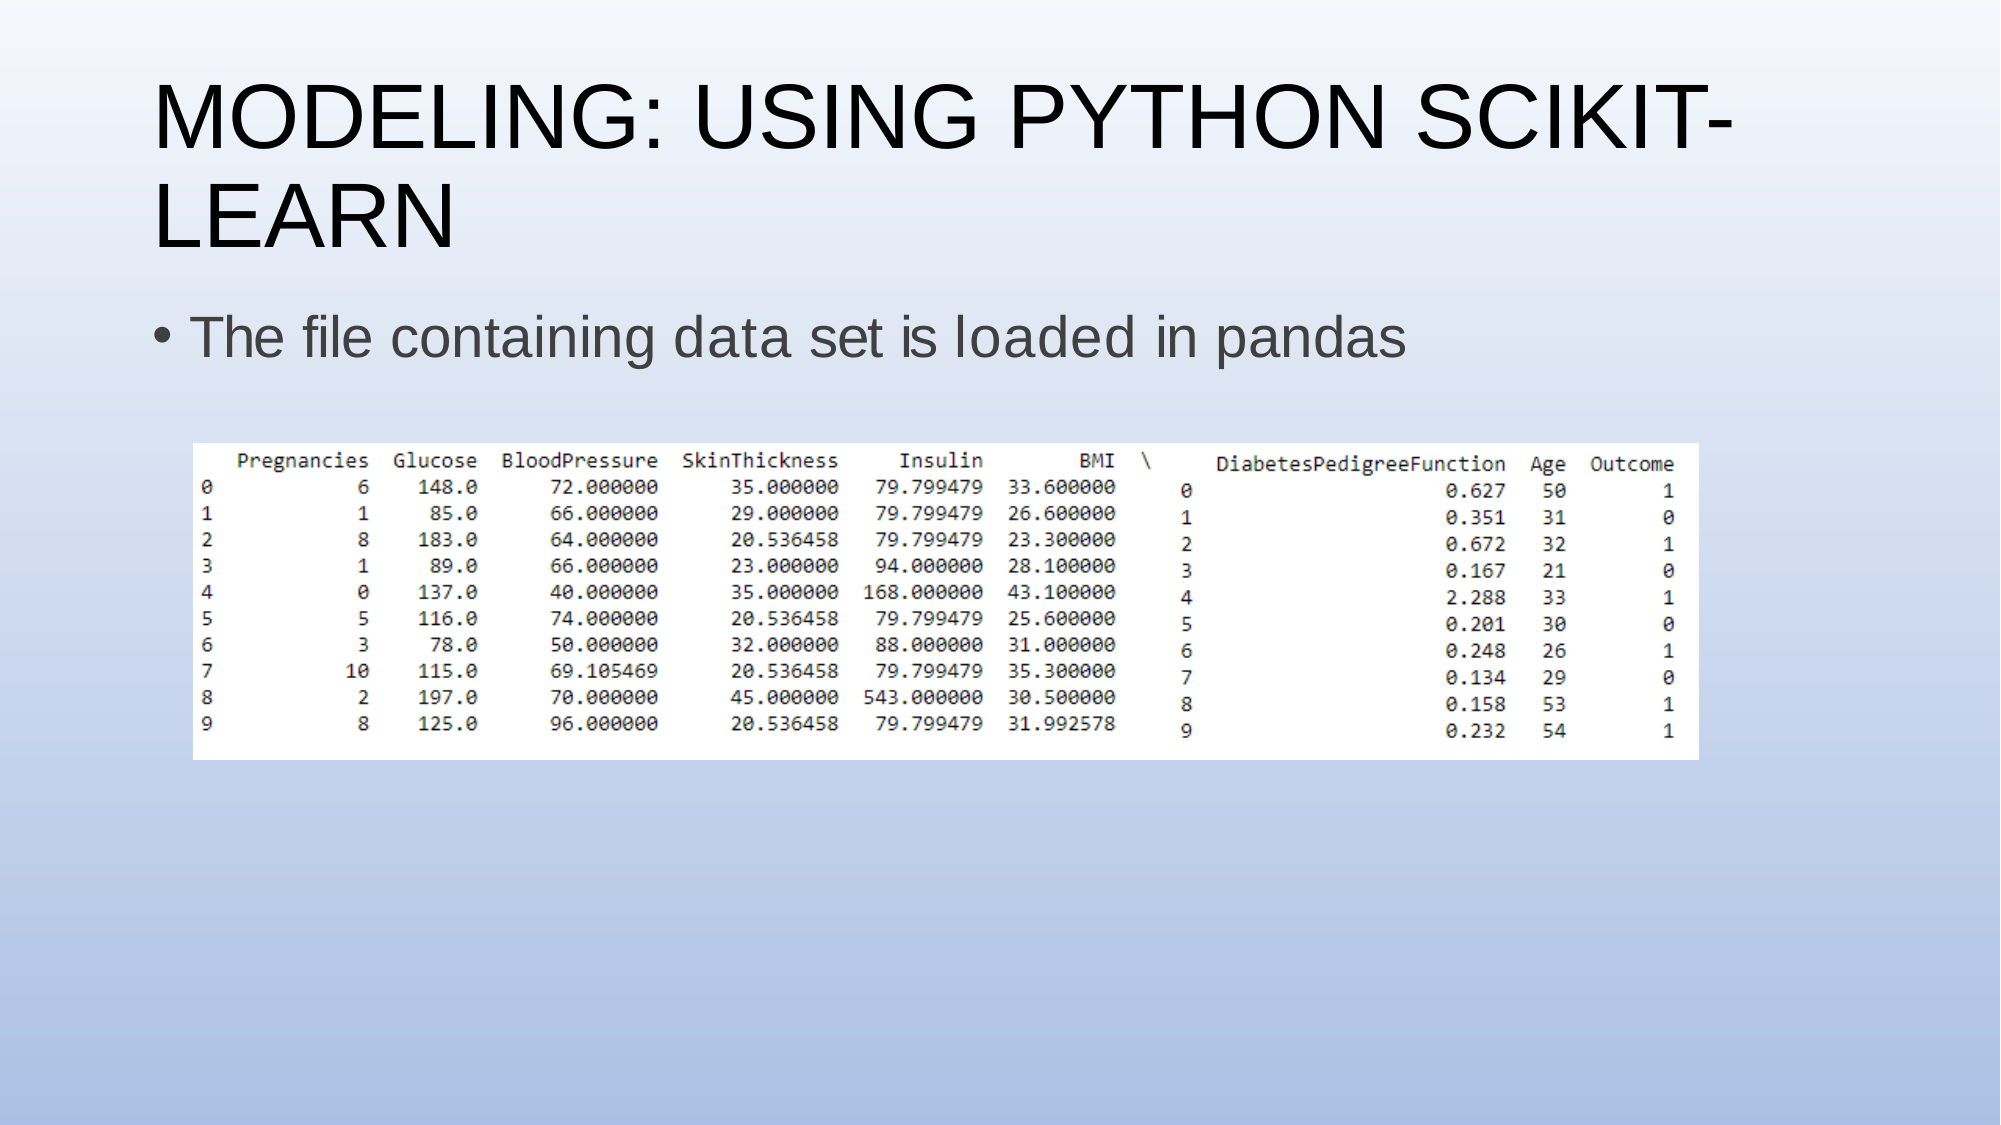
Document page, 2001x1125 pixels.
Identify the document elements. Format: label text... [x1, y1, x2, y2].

list The file containing data set is loaded in pandas [137, 299, 1863, 1014]
picture [193, 443, 1699, 760]
title MODELING: USING PYTHON SCIKIT-LEARN [137, 59, 1863, 278]
